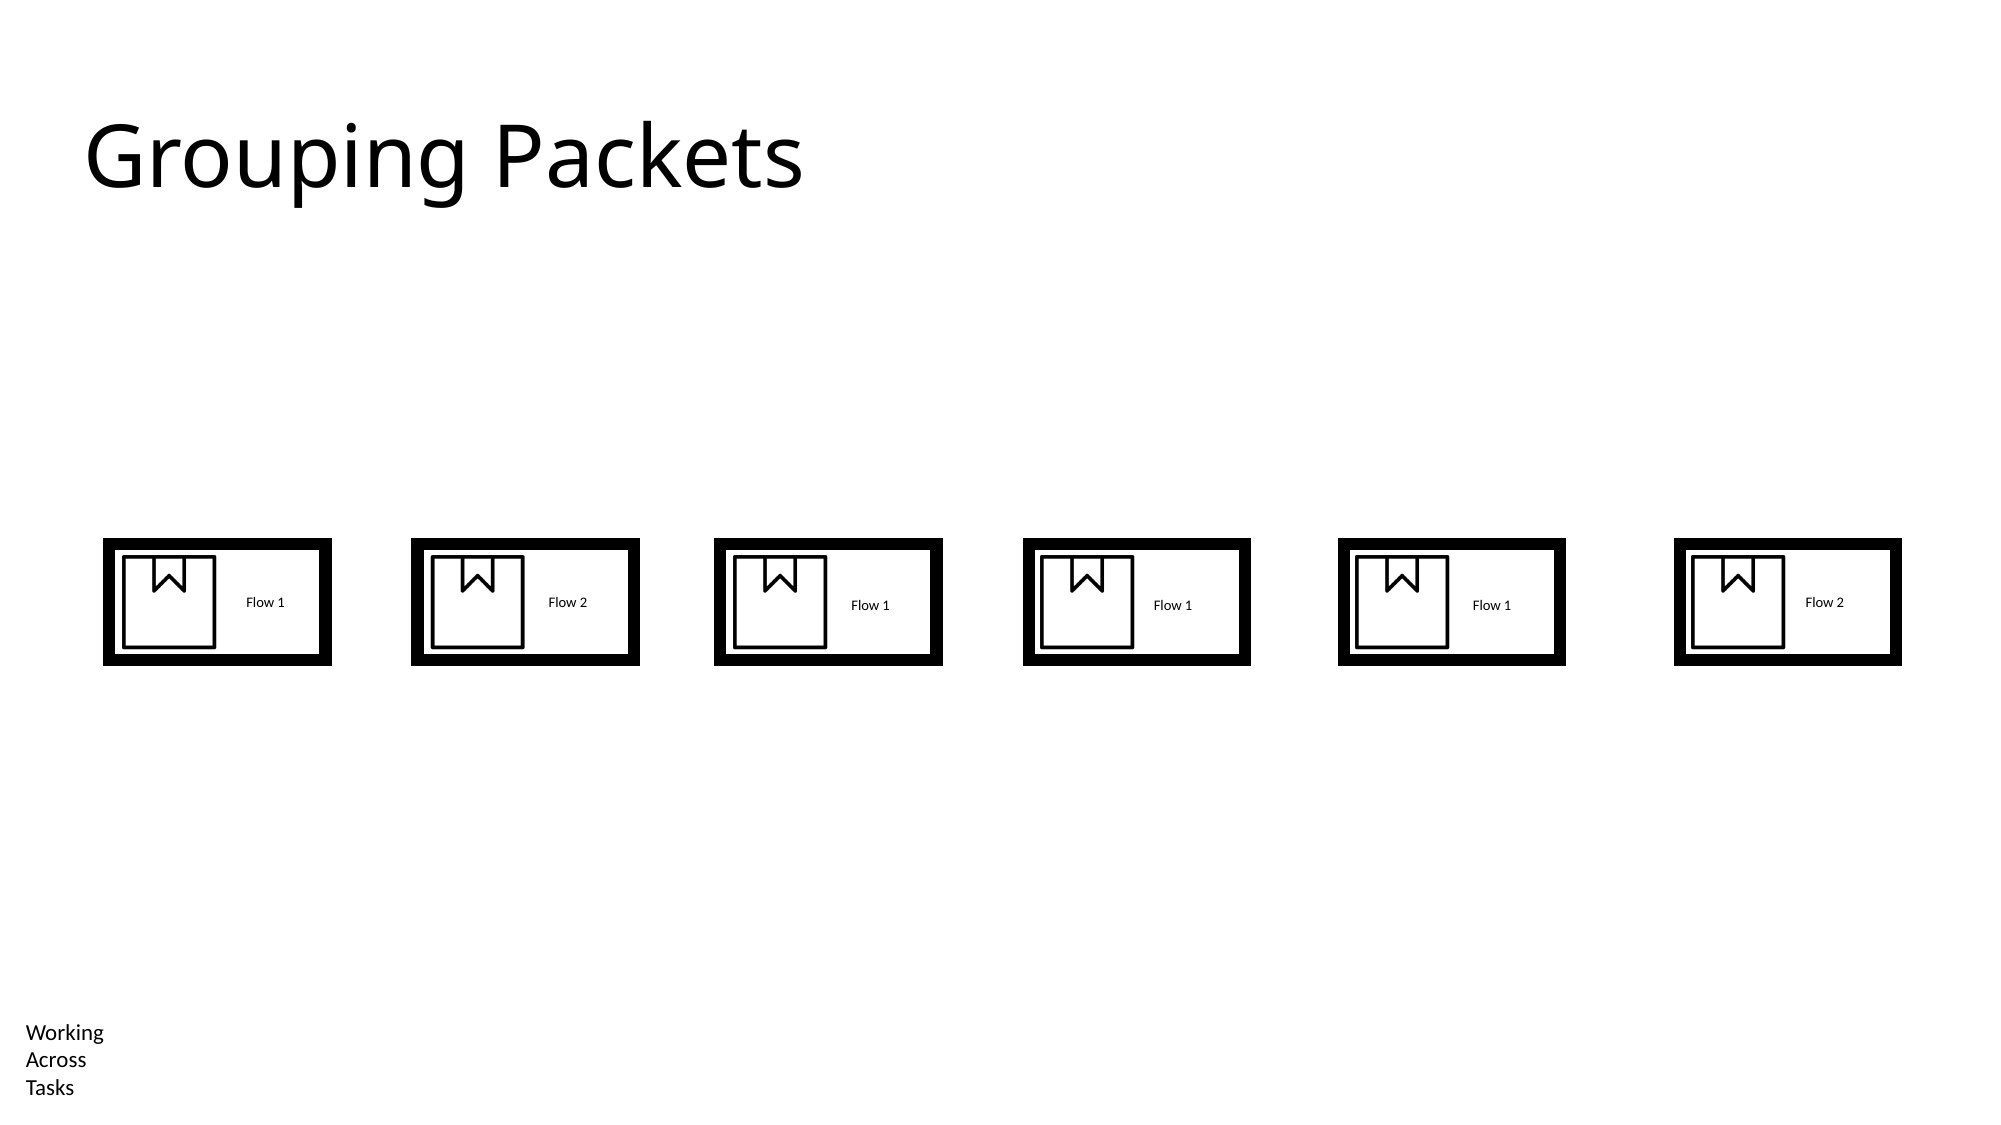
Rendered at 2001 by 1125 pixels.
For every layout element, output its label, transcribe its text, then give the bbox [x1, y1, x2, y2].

text_box [848, 543, 937, 661]
picture [101, 534, 237, 670]
text_box [1155, 543, 1246, 661]
text_box [545, 543, 634, 661]
text_box Flow 1 [1155, 591, 1197, 618]
text_box Flow 1 [242, 589, 289, 615]
text_box [237, 543, 326, 661]
text_box Flow 2 [545, 589, 592, 615]
text_box Flow 2 [1806, 589, 1849, 615]
text_box [1470, 543, 1561, 661]
text_box Working Across Tasks [21, 1012, 109, 1104]
picture [1670, 534, 1806, 670]
title Grouping Packets [68, 97, 1932, 223]
picture [1019, 534, 1155, 670]
picture [1334, 534, 1470, 670]
picture [410, 534, 545, 670]
picture [712, 534, 848, 670]
text_box [1806, 543, 1897, 661]
text_box Flow 1 [848, 591, 895, 618]
text_box Flow 1 [1470, 591, 1516, 618]
